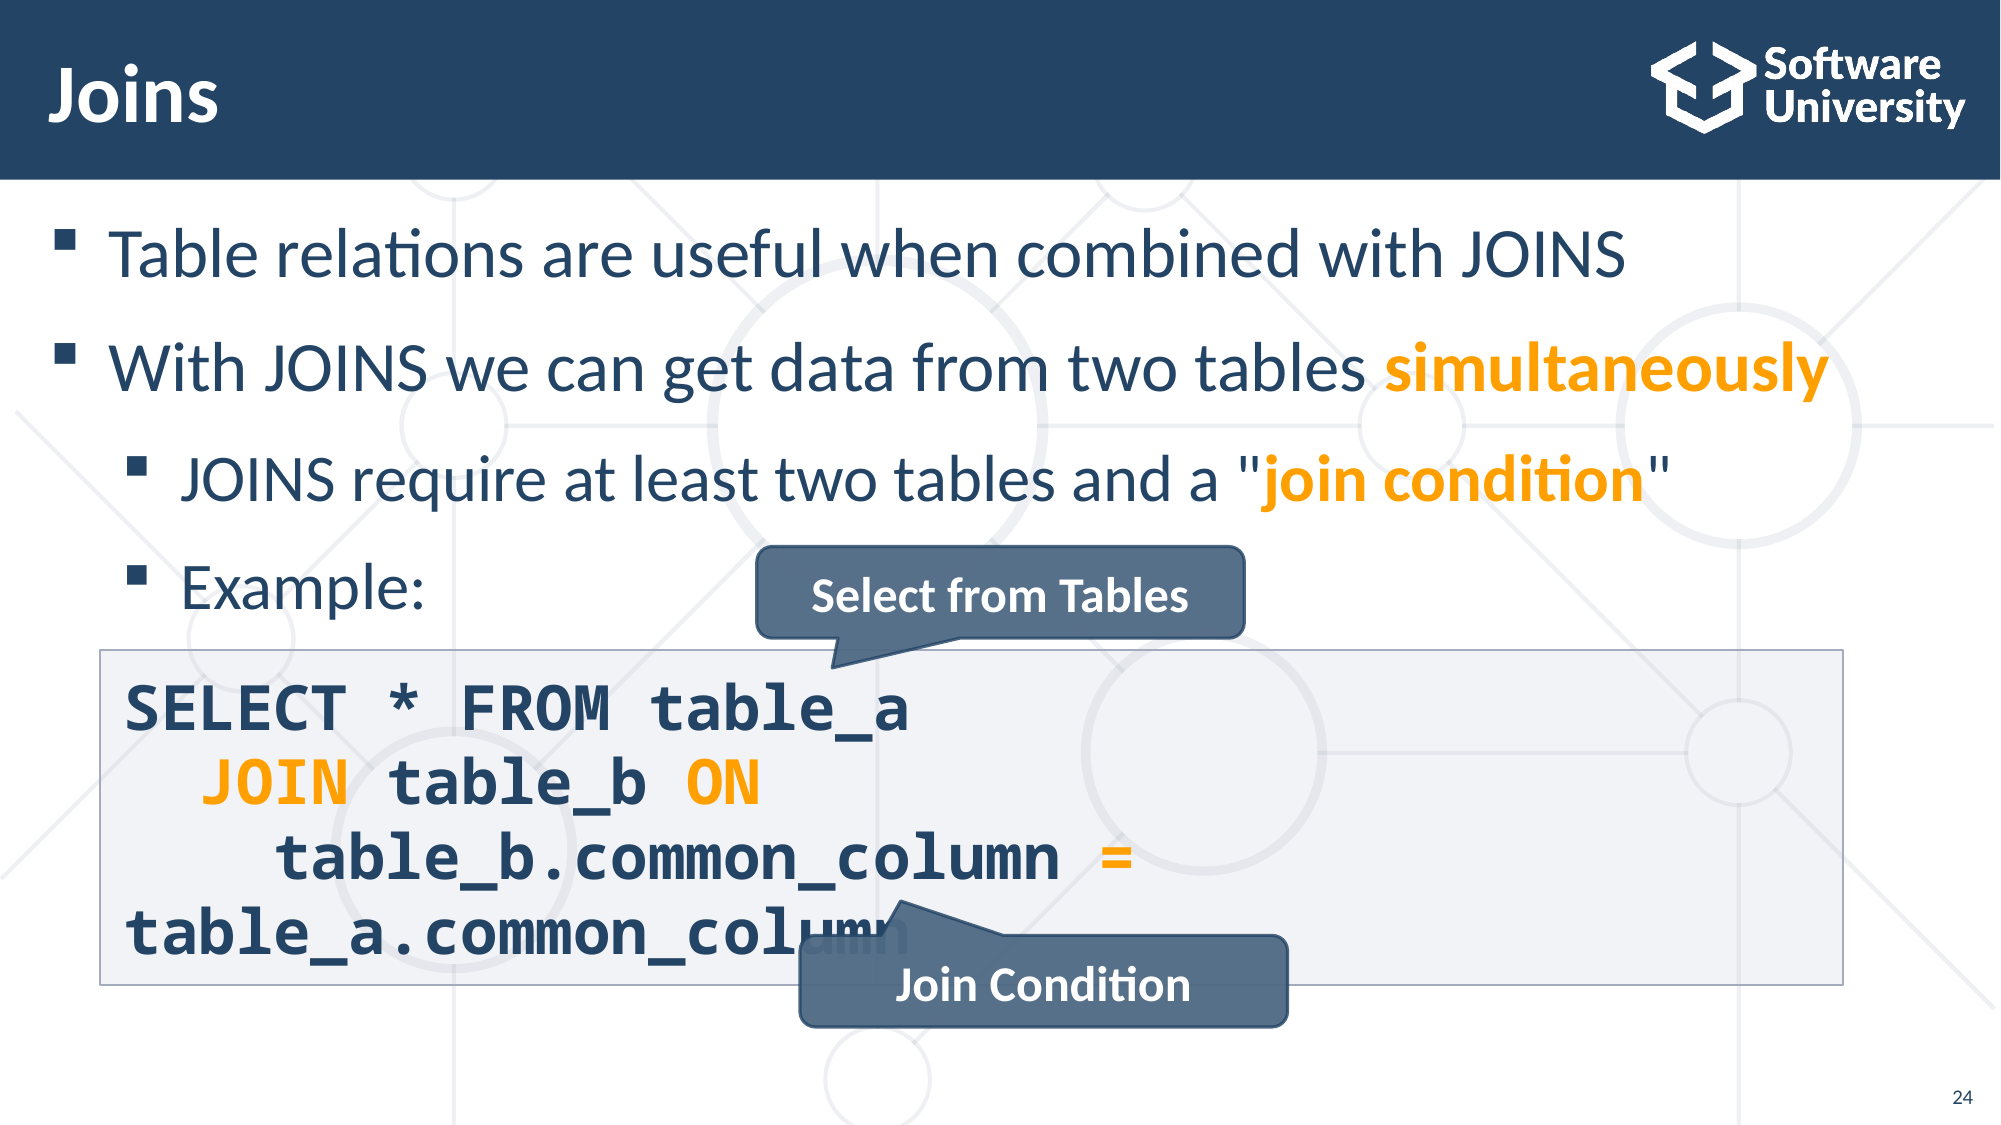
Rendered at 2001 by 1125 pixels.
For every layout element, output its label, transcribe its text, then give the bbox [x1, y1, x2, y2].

text_box Select from Tables [754, 544, 1247, 670]
list Table relations are useful when combined with JOINS With JOINS we can get data from two tables simultaneously JOINS require at least two tables and a "join condition" Example: [31, 196, 1970, 1104]
picture [1651, 41, 1966, 134]
title Joins [31, 16, 1625, 162]
slide_number 24 [1927, 1067, 1989, 1117]
text_box Join Condition [797, 899, 1290, 1030]
text_box SELECT * FROM table_a JOIN table_b ON table_b.common_column = table_a.common_column [99, 649, 1843, 986]
